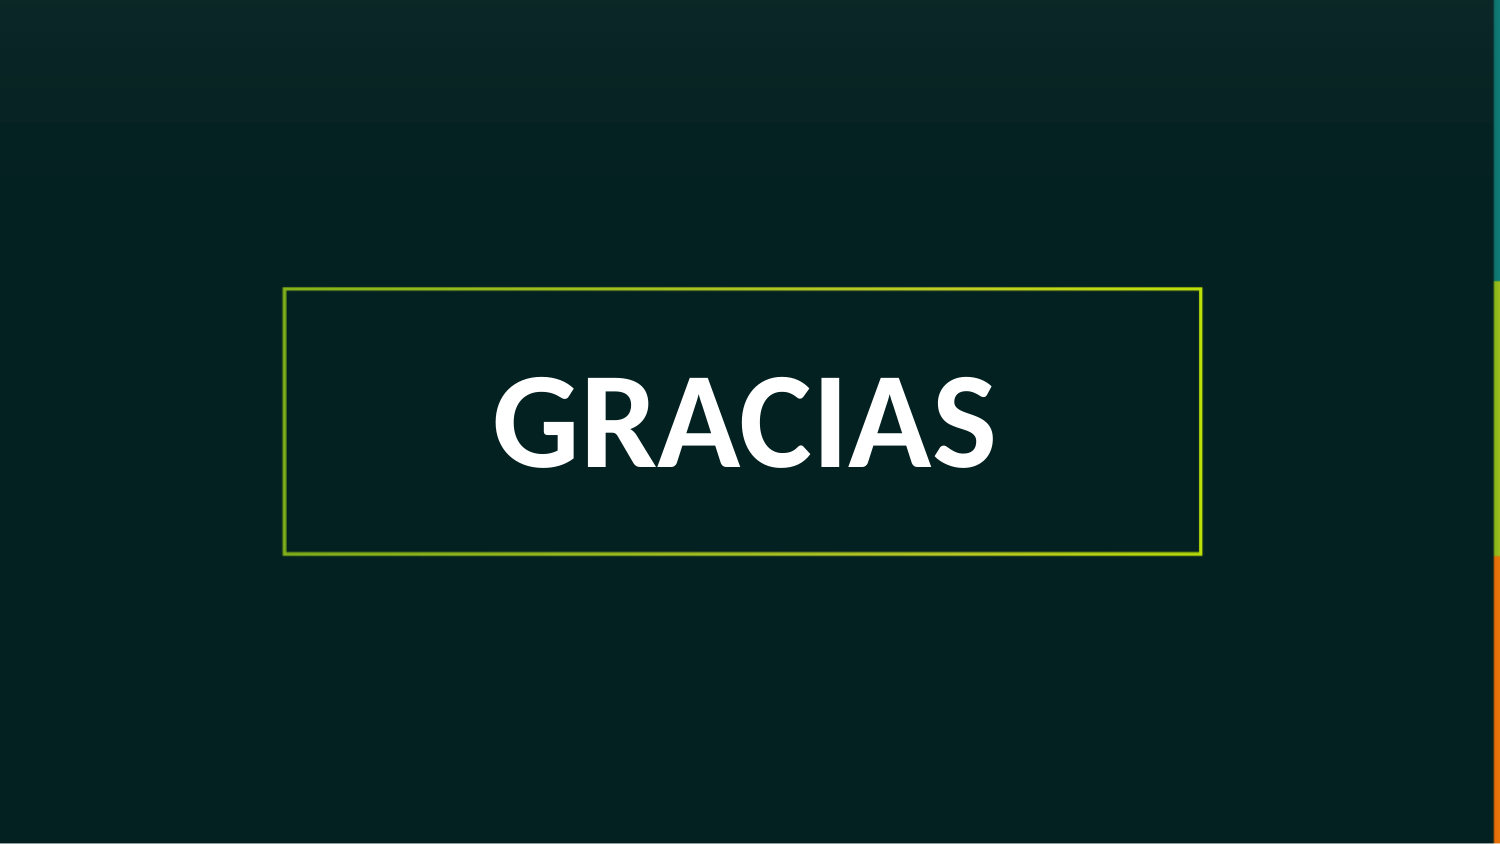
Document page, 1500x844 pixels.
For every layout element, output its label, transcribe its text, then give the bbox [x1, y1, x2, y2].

text_box GRACIAS [286, 322, 1204, 503]
text_box [0, 0, 1500, 844]
